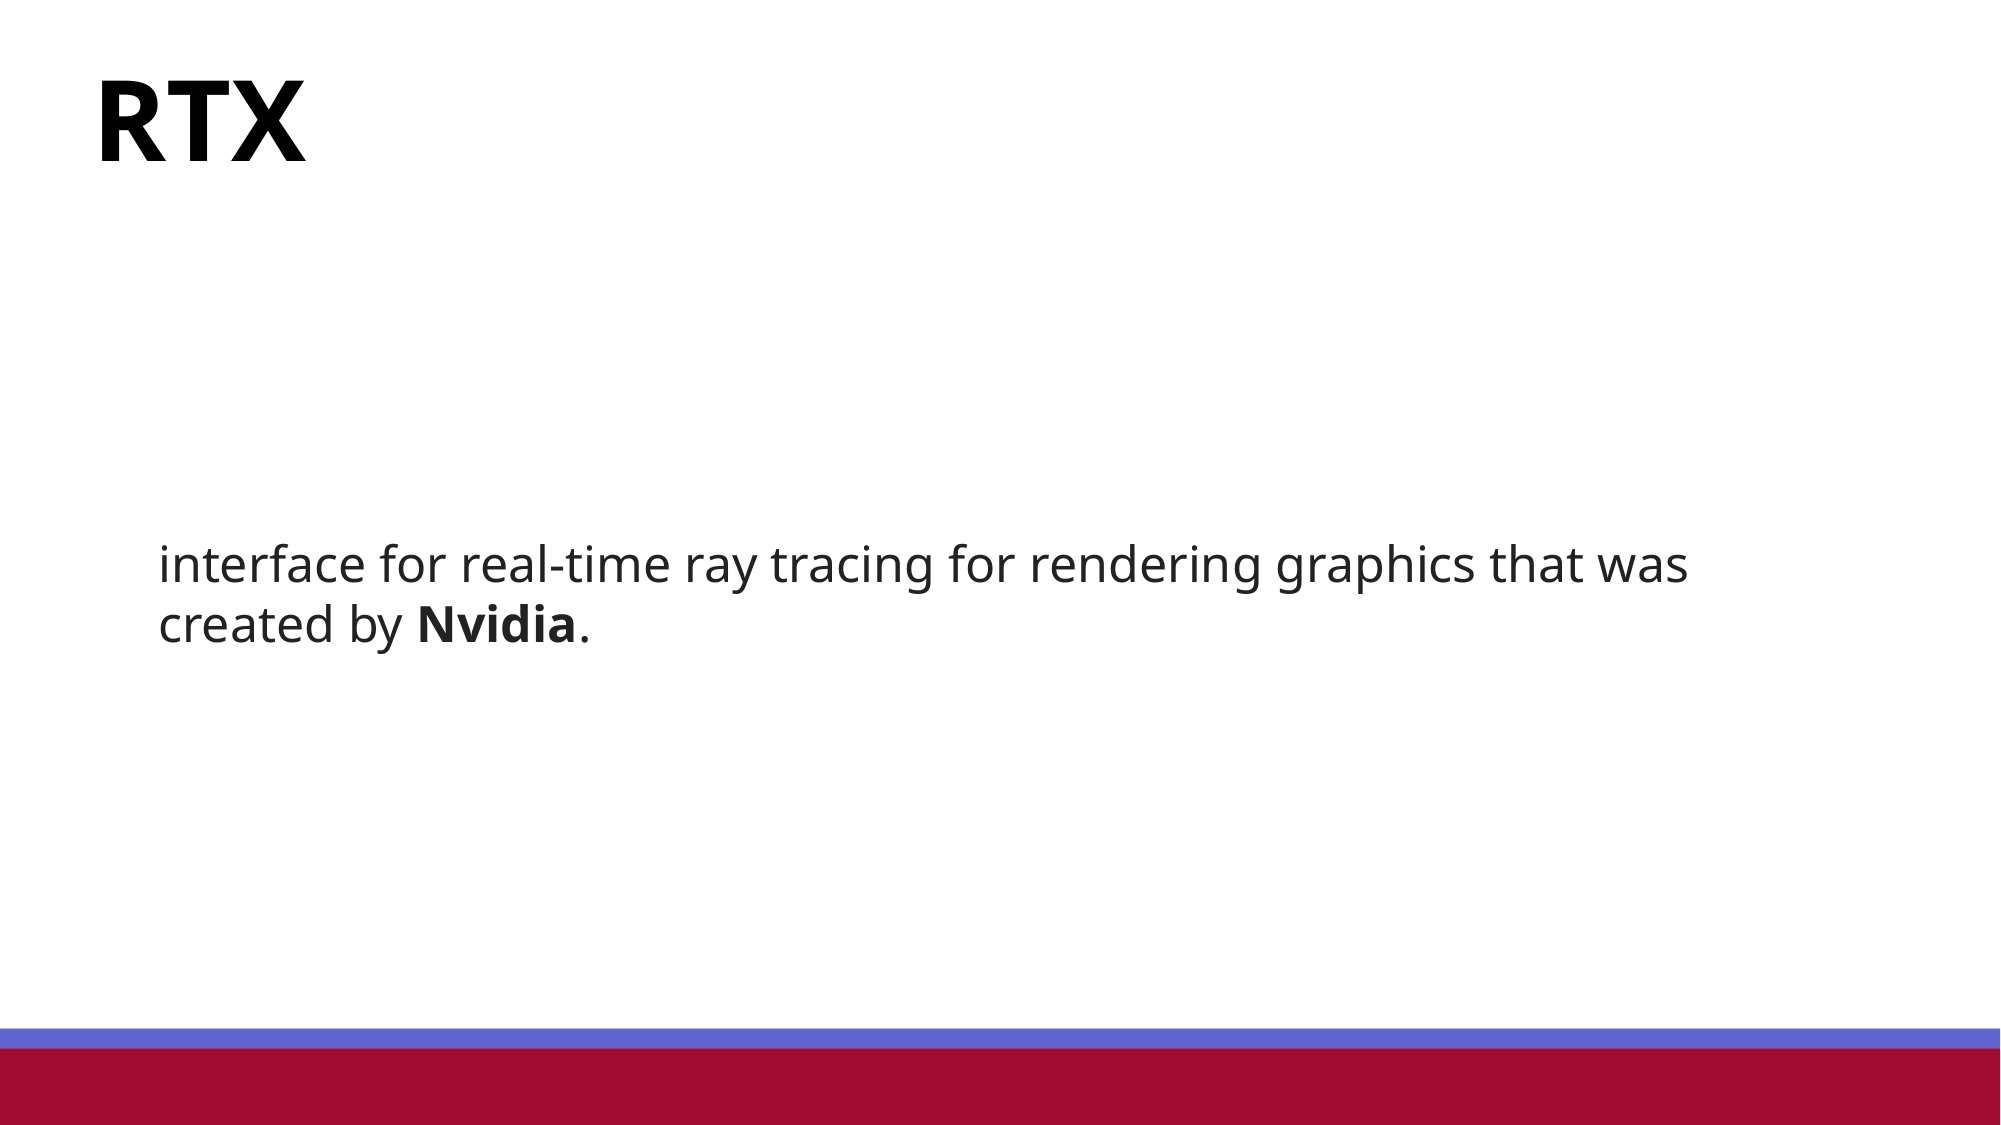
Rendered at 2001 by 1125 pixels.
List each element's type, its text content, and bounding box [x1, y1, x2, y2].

text_box RTX [77, 32, 1728, 194]
text_box interface for real-time ray tracing for rendering graphics that was created by Nvidia. [143, 524, 1857, 660]
picture [0, 0, 2001, 1125]
